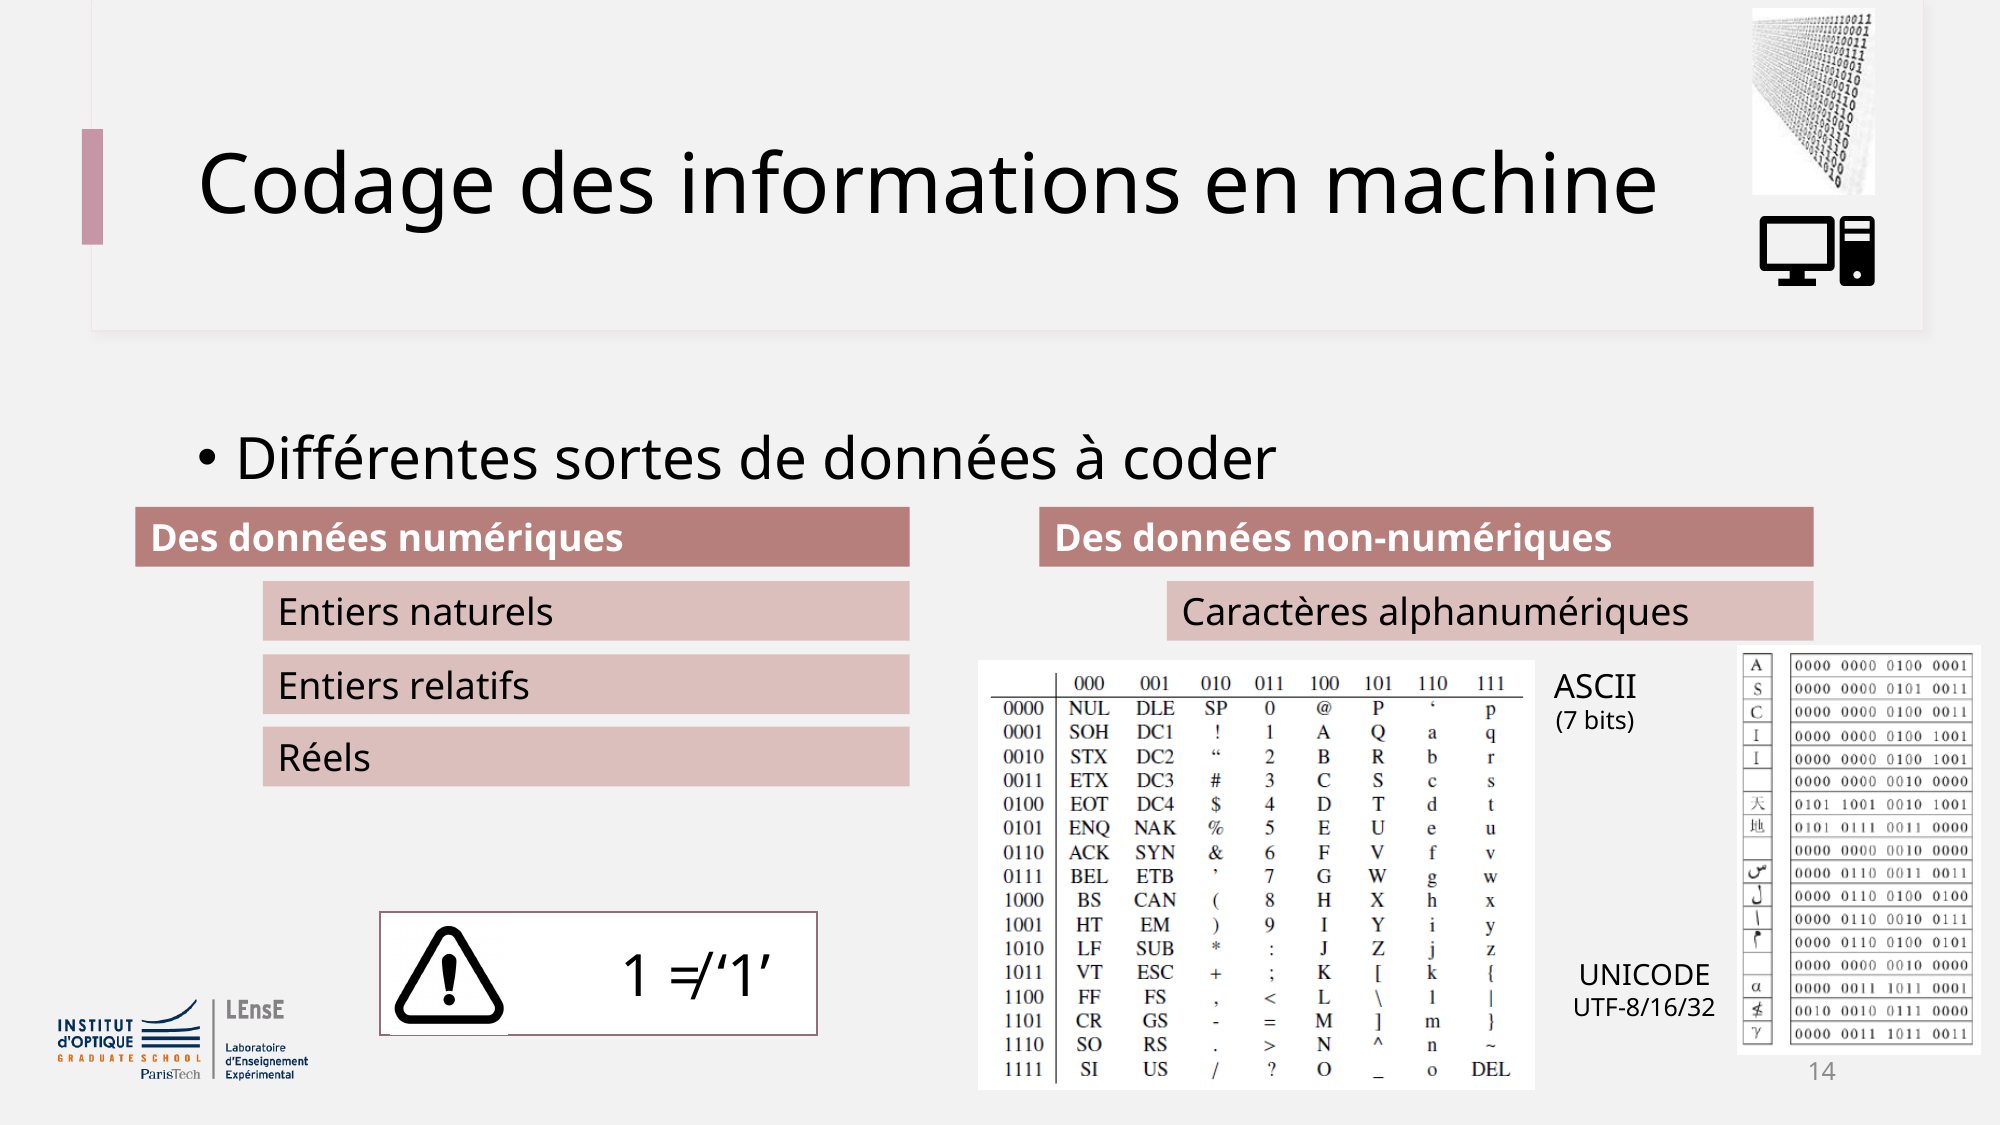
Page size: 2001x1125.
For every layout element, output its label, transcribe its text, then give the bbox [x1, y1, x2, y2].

text_box Des données non-numériques [1039, 506, 1814, 567]
text_box Entiers naturels [262, 581, 910, 641]
picture [1737, 645, 1981, 1055]
text_box Entiers relatifs [262, 654, 910, 715]
text_box ASCII (7 bits) [1504, 657, 1686, 742]
text_box Réels [262, 726, 910, 787]
text_box Caractères alphanumériques [1166, 581, 1814, 641]
text_box 1 ≠ ‘1’ [379, 1013, 818, 1036]
list Différentes sortes de données à coder [183, 406, 1851, 1013]
text_box UNICODE UTF-8/16/32 [1541, 949, 1737, 1029]
picture [1752, 8, 1877, 311]
picture [33, 973, 333, 1097]
picture [390, 917, 509, 1035]
text_box Des données numériques [135, 506, 910, 567]
title Codage des informations en machine [183, 90, 1757, 284]
picture [978, 660, 1535, 1090]
slide_number 14 [1401, 1042, 1851, 1103]
